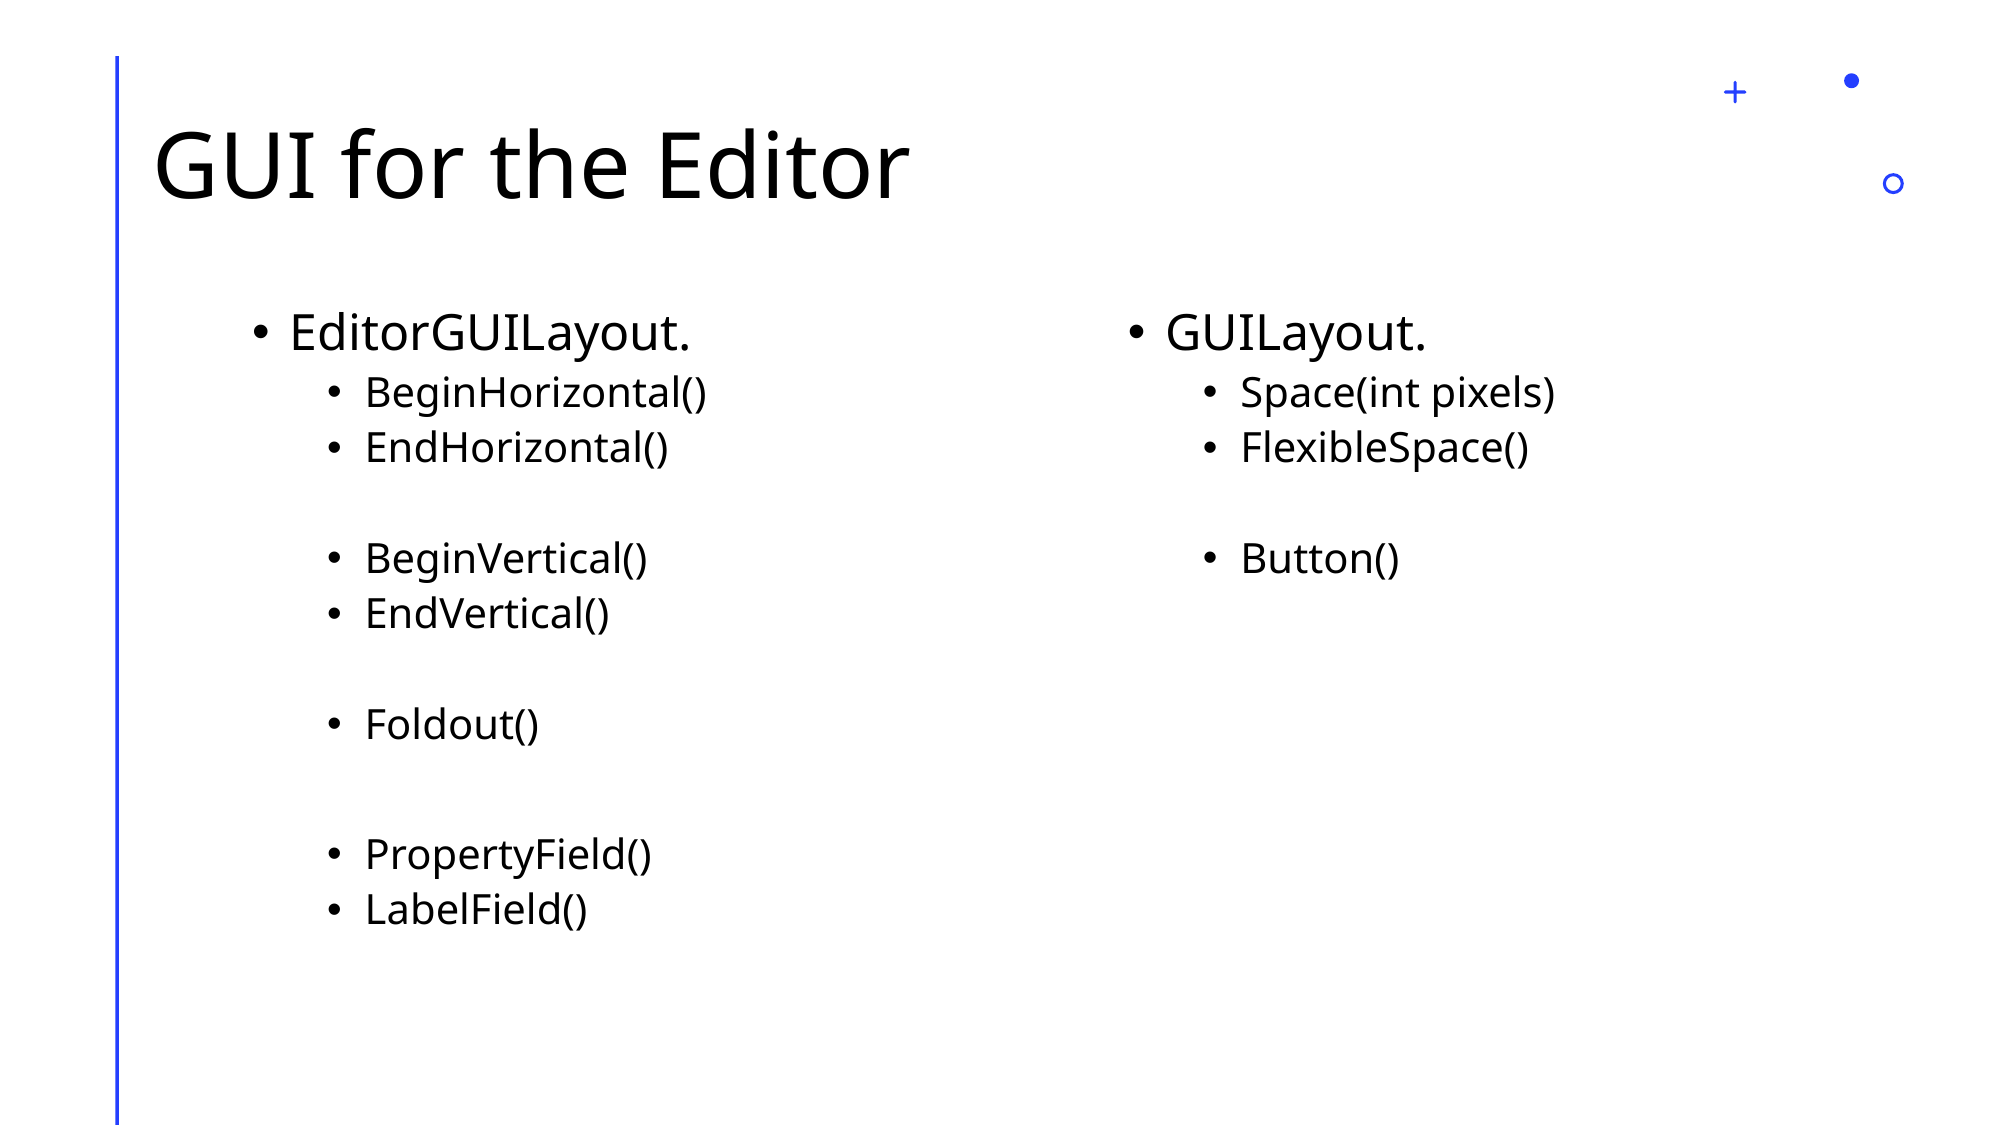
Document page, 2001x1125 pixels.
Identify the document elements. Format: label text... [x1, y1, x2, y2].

list EditorGUILayout. BeginHorizontal() EndHorizontal() BeginVertical() EndVertical() Foldout() PropertyField() LabelField() [236, 299, 984, 1014]
title GUI for the Editor [137, 59, 1863, 278]
list GUILayout. Space(int pixels) FlexibleSpace() Button() [1113, 299, 1860, 1014]
